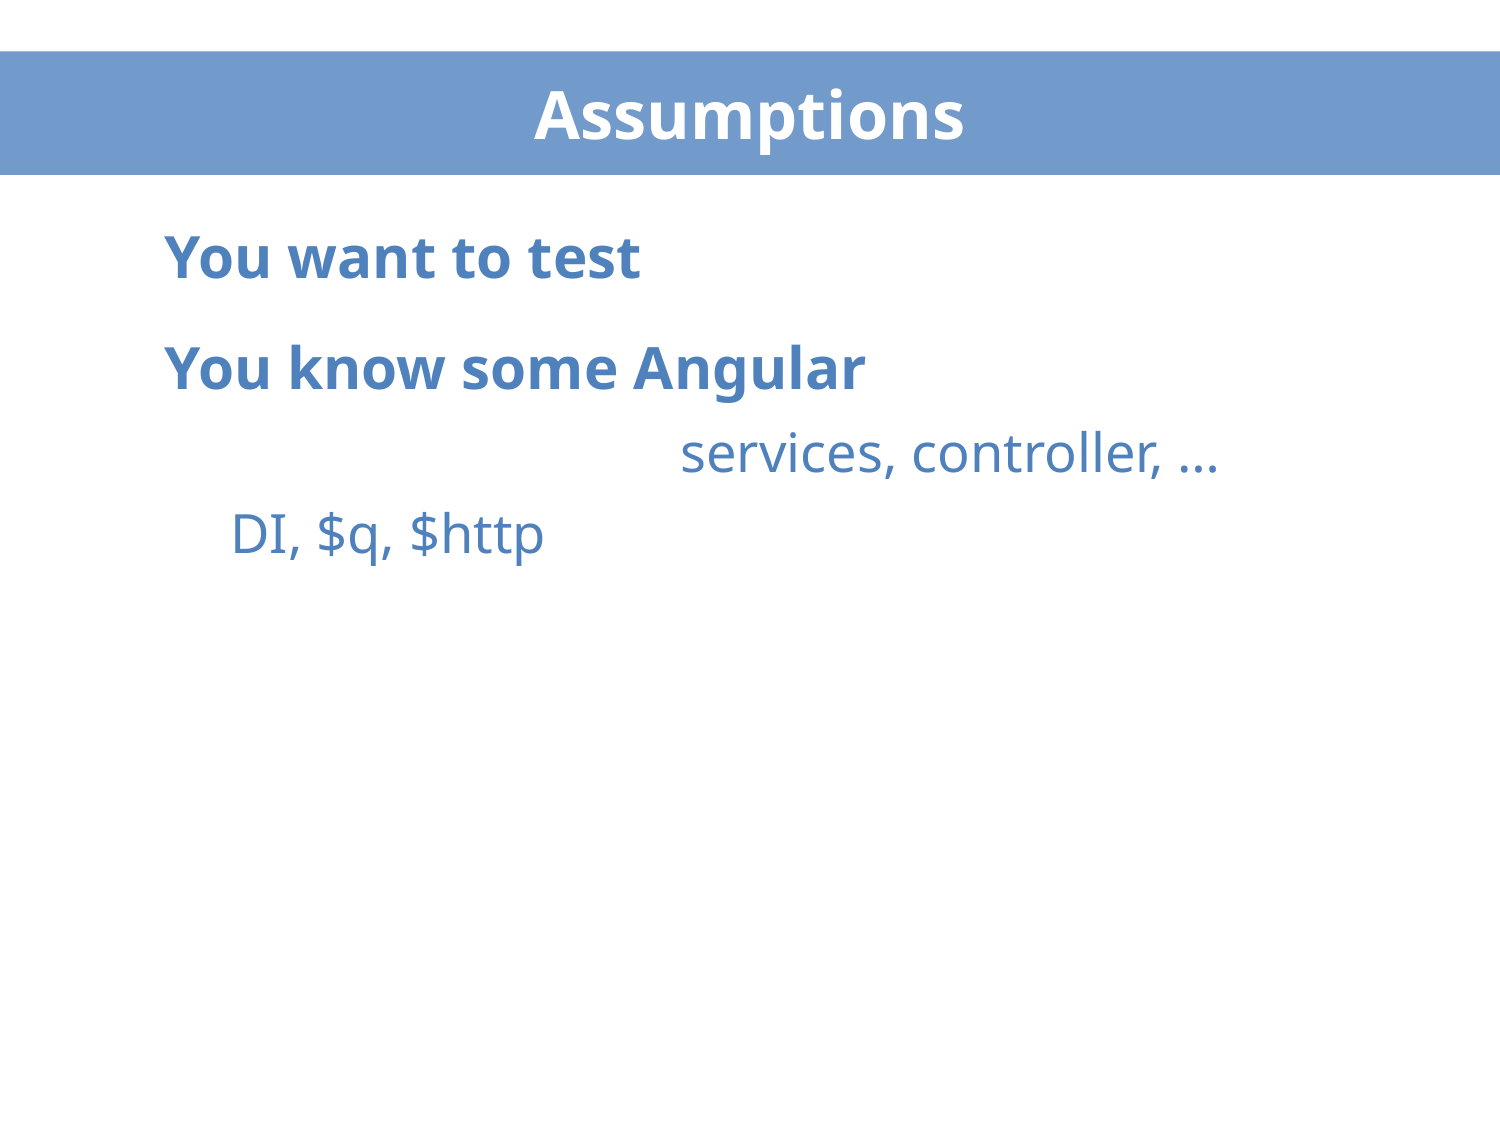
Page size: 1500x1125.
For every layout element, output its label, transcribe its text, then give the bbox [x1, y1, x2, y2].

title Assumptions [74, 49, 1426, 176]
text_box You want to test You know some Angular services, controller, … DI, $q, $http [150, 212, 1400, 875]
